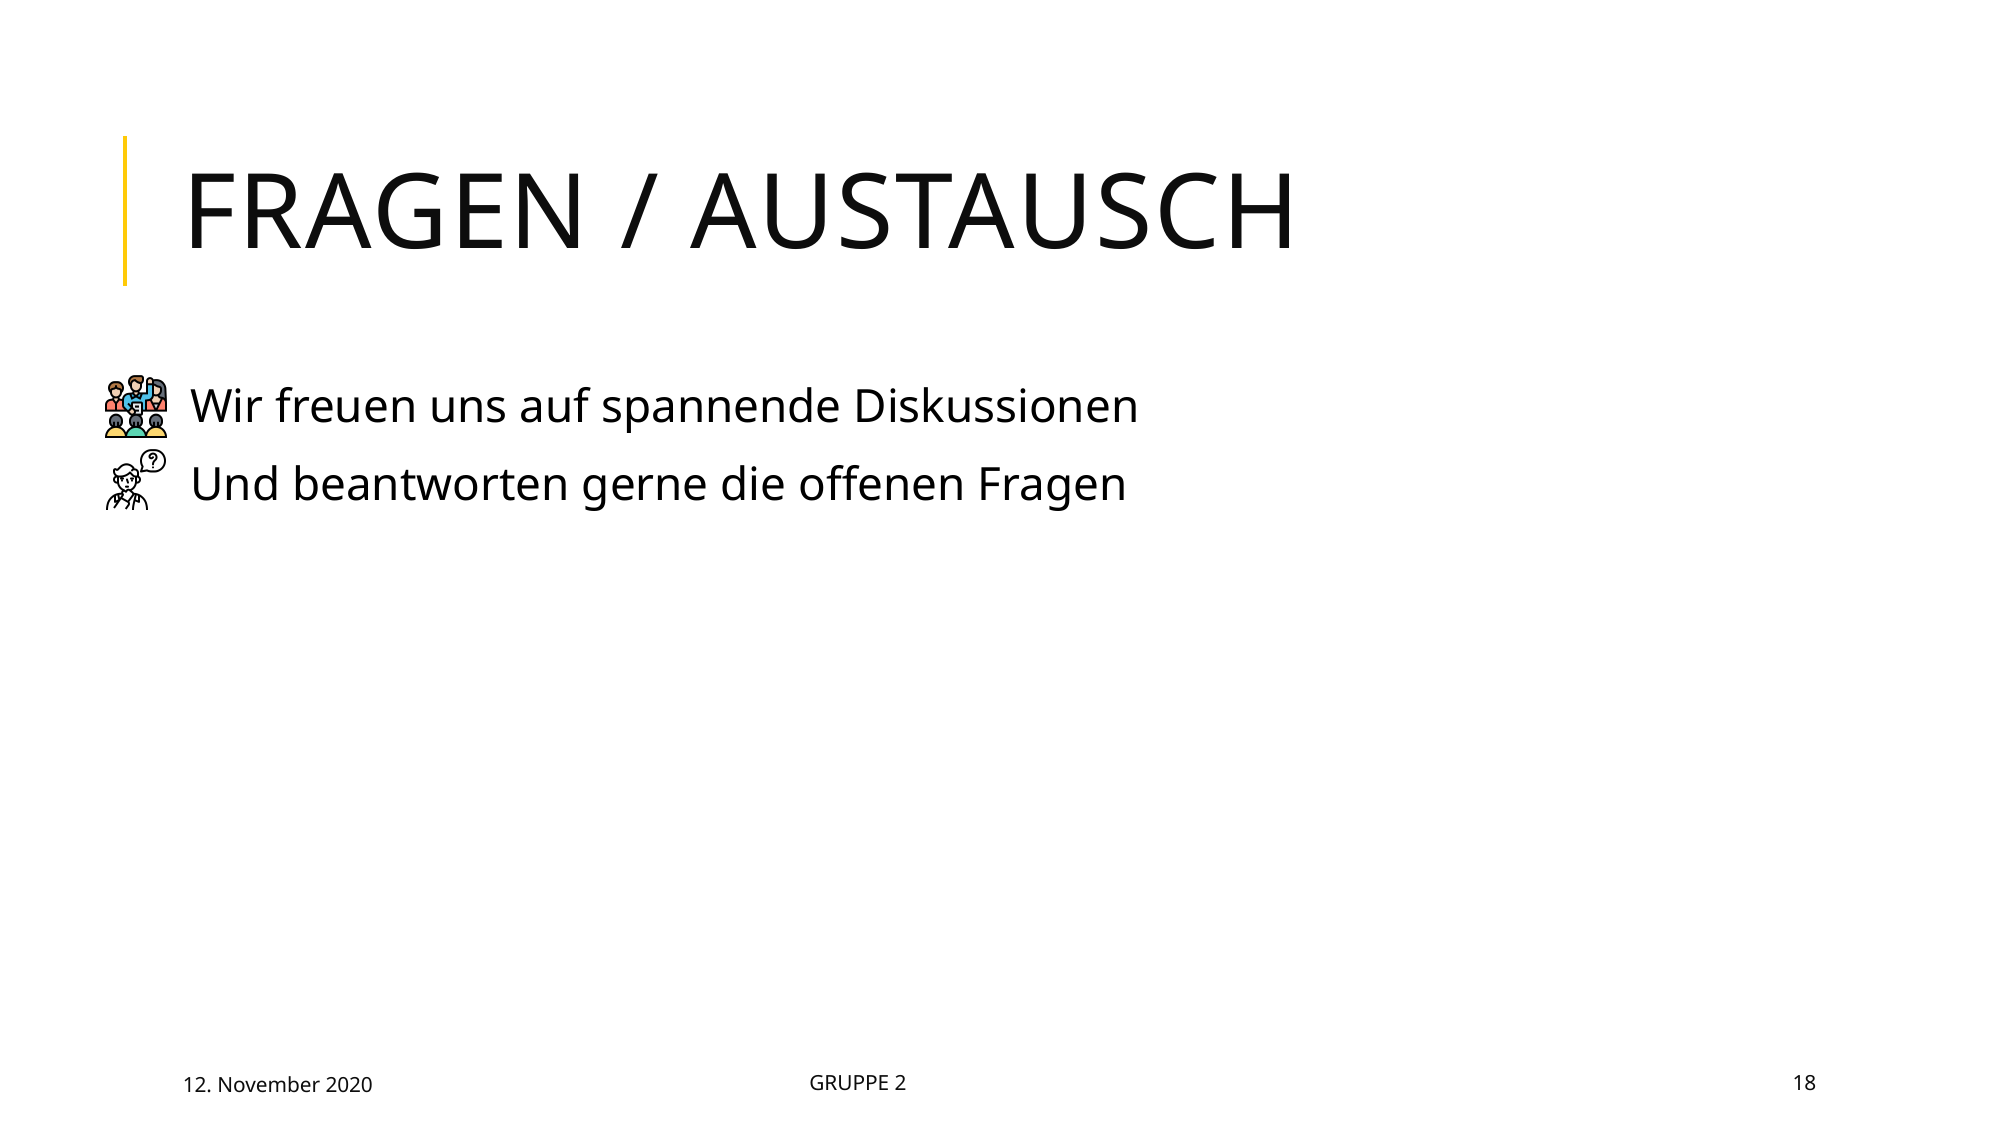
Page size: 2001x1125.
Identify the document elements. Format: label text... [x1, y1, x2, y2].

picture [103, 447, 169, 512]
picture [103, 374, 169, 439]
footer Gruppe 2 [794, 1061, 1763, 1107]
list Wir freuen uns auf spannende Diskussionen Und beantworten gerne die offenen Fragen [168, 375, 1763, 1035]
slide_number 18 [1777, 1061, 1938, 1107]
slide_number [168, 1061, 522, 1107]
title Fragen / Austausch [168, 96, 1763, 342]
